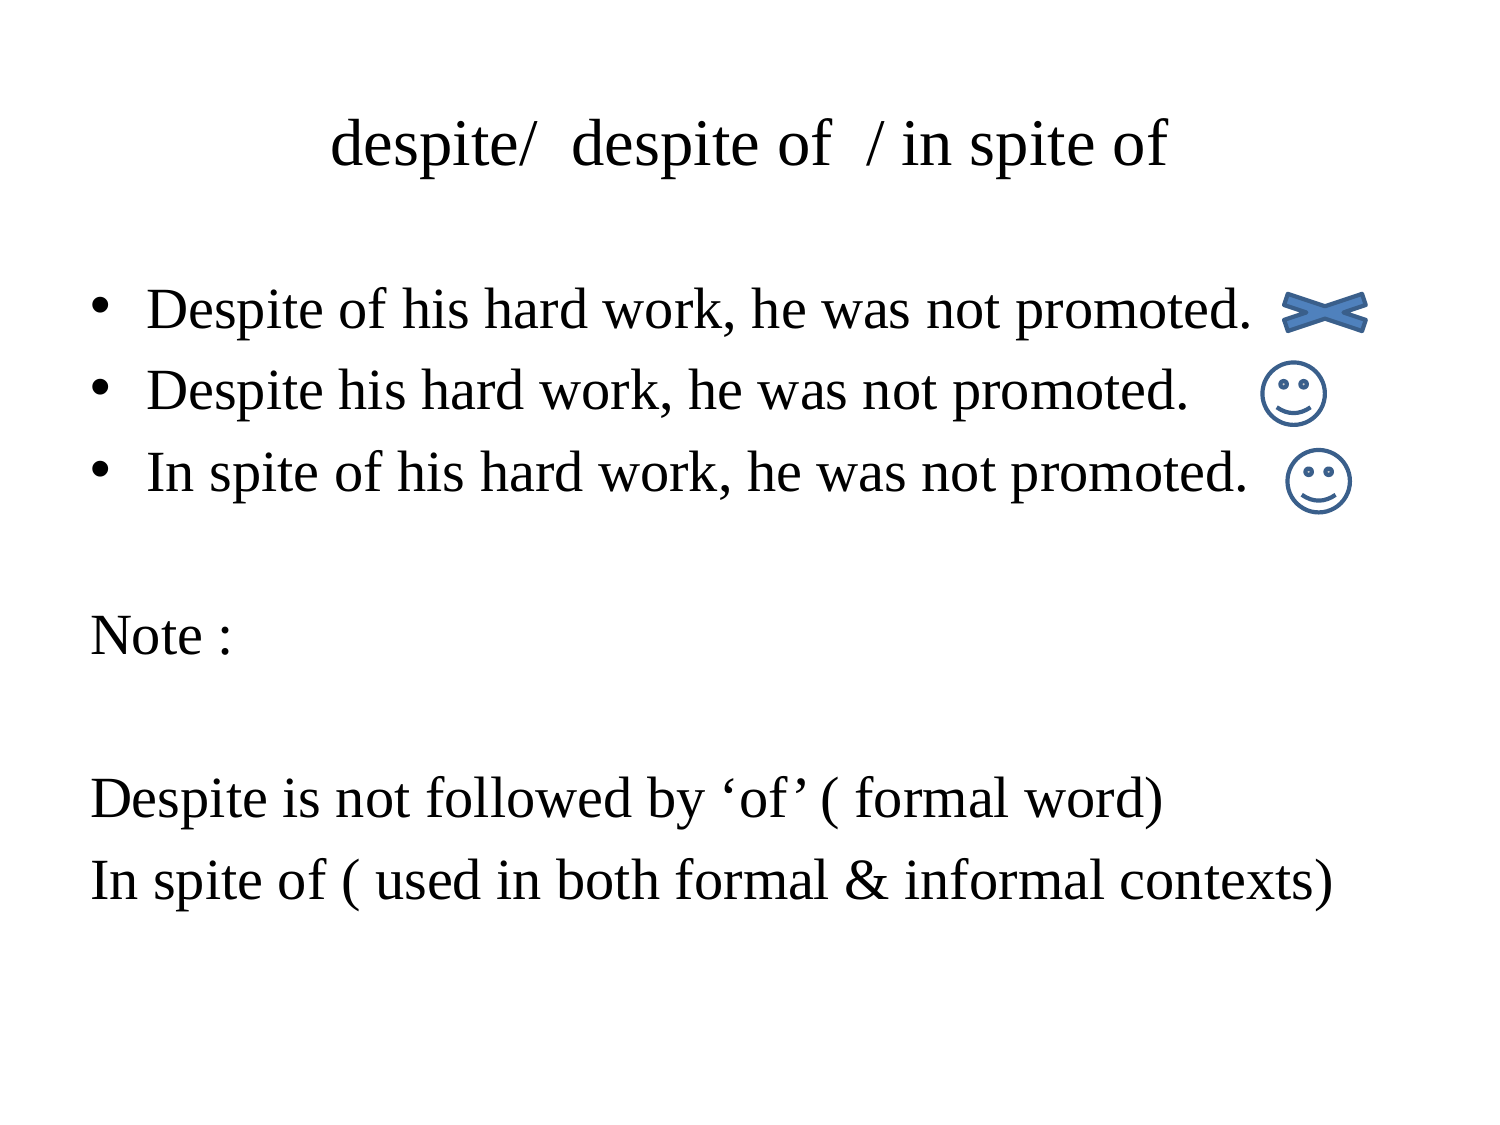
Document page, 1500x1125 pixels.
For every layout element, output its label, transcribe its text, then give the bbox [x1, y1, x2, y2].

text_box [1285, 447, 1353, 515]
text_box [1282, 291, 1368, 334]
title despite/ despite of / in spite of [75, 45, 1425, 233]
list Despite of his hard work, he was not promoted. Despite his hard work, he was not promoted. In spite of his hard work, he was not promoted. Note : Despite is not followed by ‘of’ ( formal word) In spite of ( used in both formal & informal contexts) [75, 262, 1425, 1005]
text_box [1260, 360, 1327, 427]
